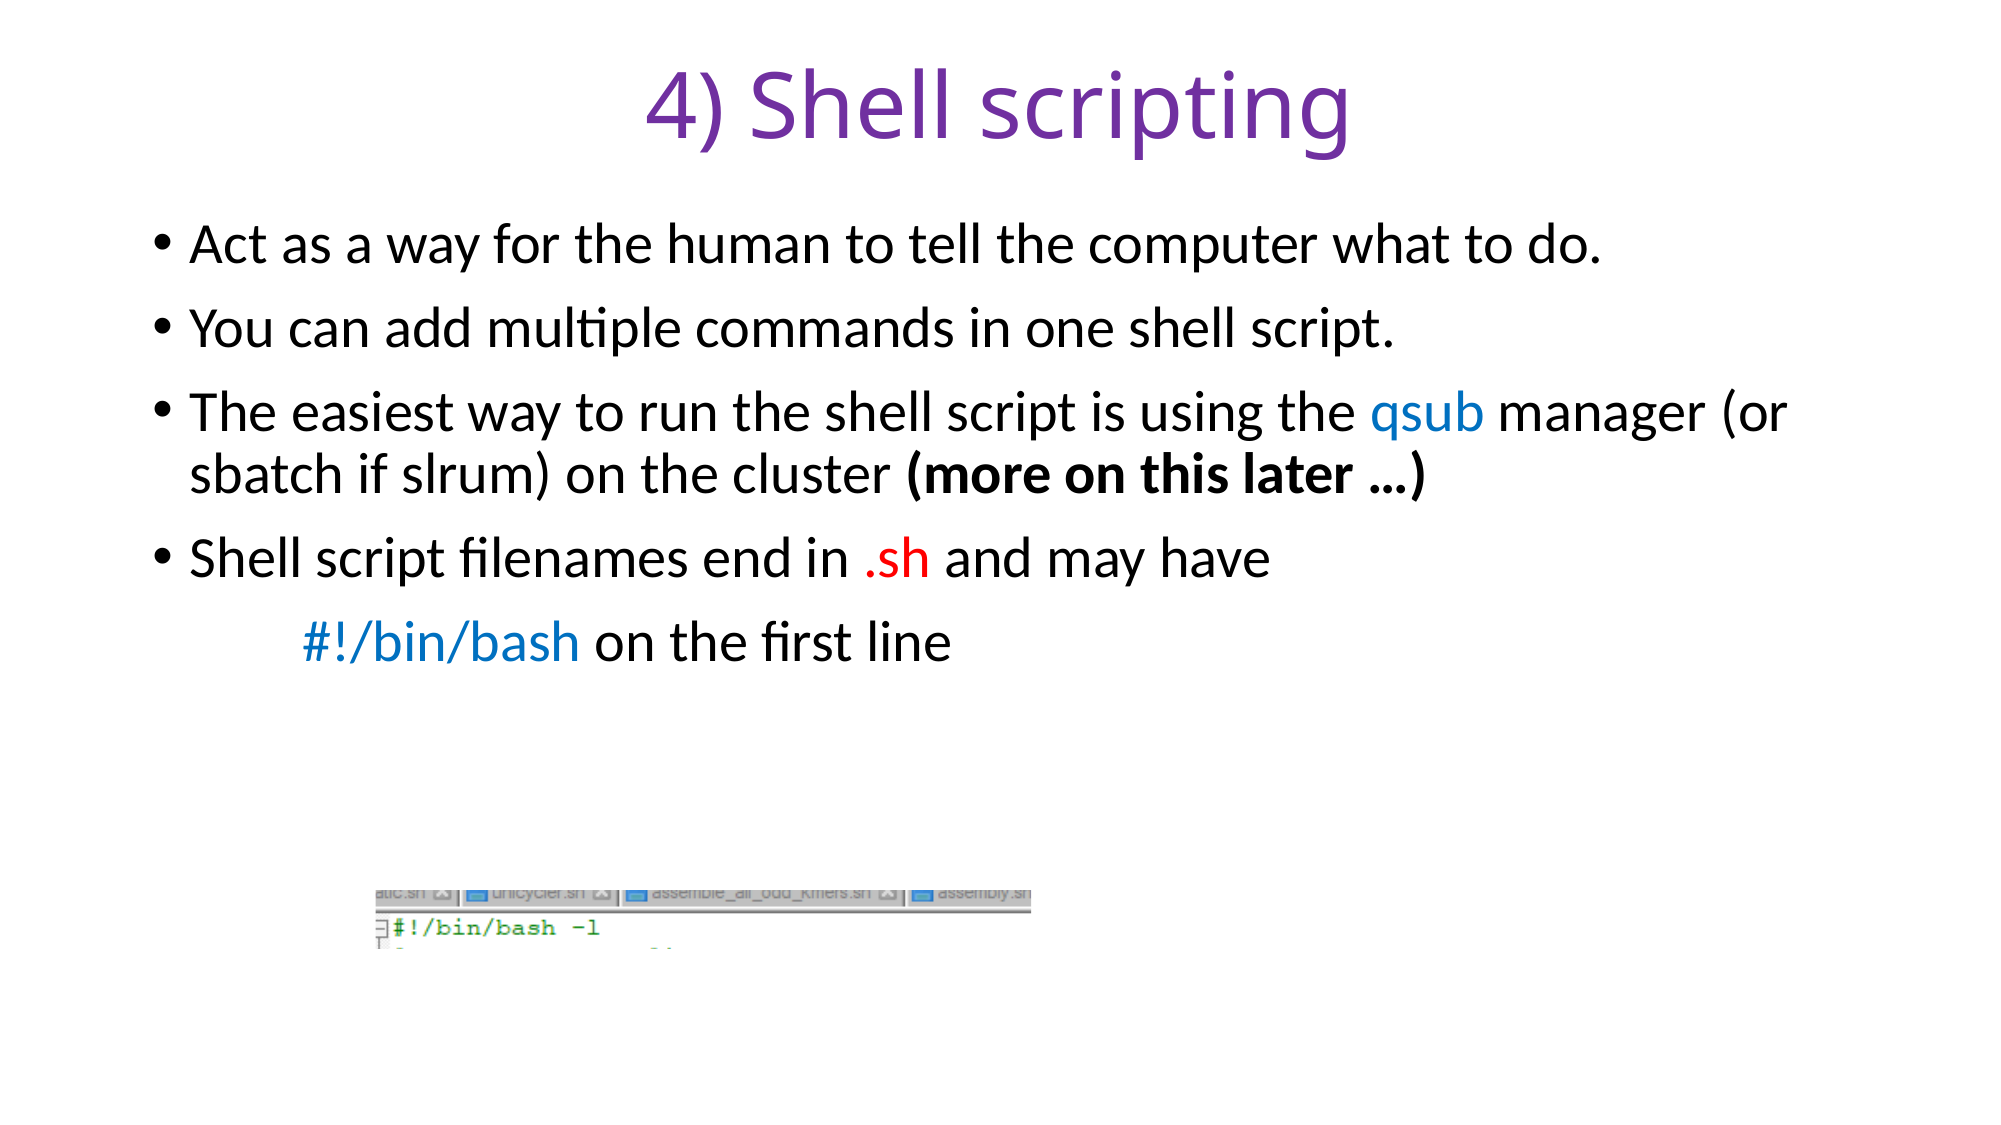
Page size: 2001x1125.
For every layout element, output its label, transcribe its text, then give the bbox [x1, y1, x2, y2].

title 4) Shell scripting [137, 0, 1863, 205]
picture [375, 890, 1032, 949]
list Act as a way for the human to tell the computer what to do. You can add multiple commands in one shell script. The easiest way to run the shell script is using the qsub manager (or sbatch if slrum) on the cluster (more on this later …) Shell script filenames end in .sh and may have #!/bin/bash on the first line [137, 205, 1863, 920]
